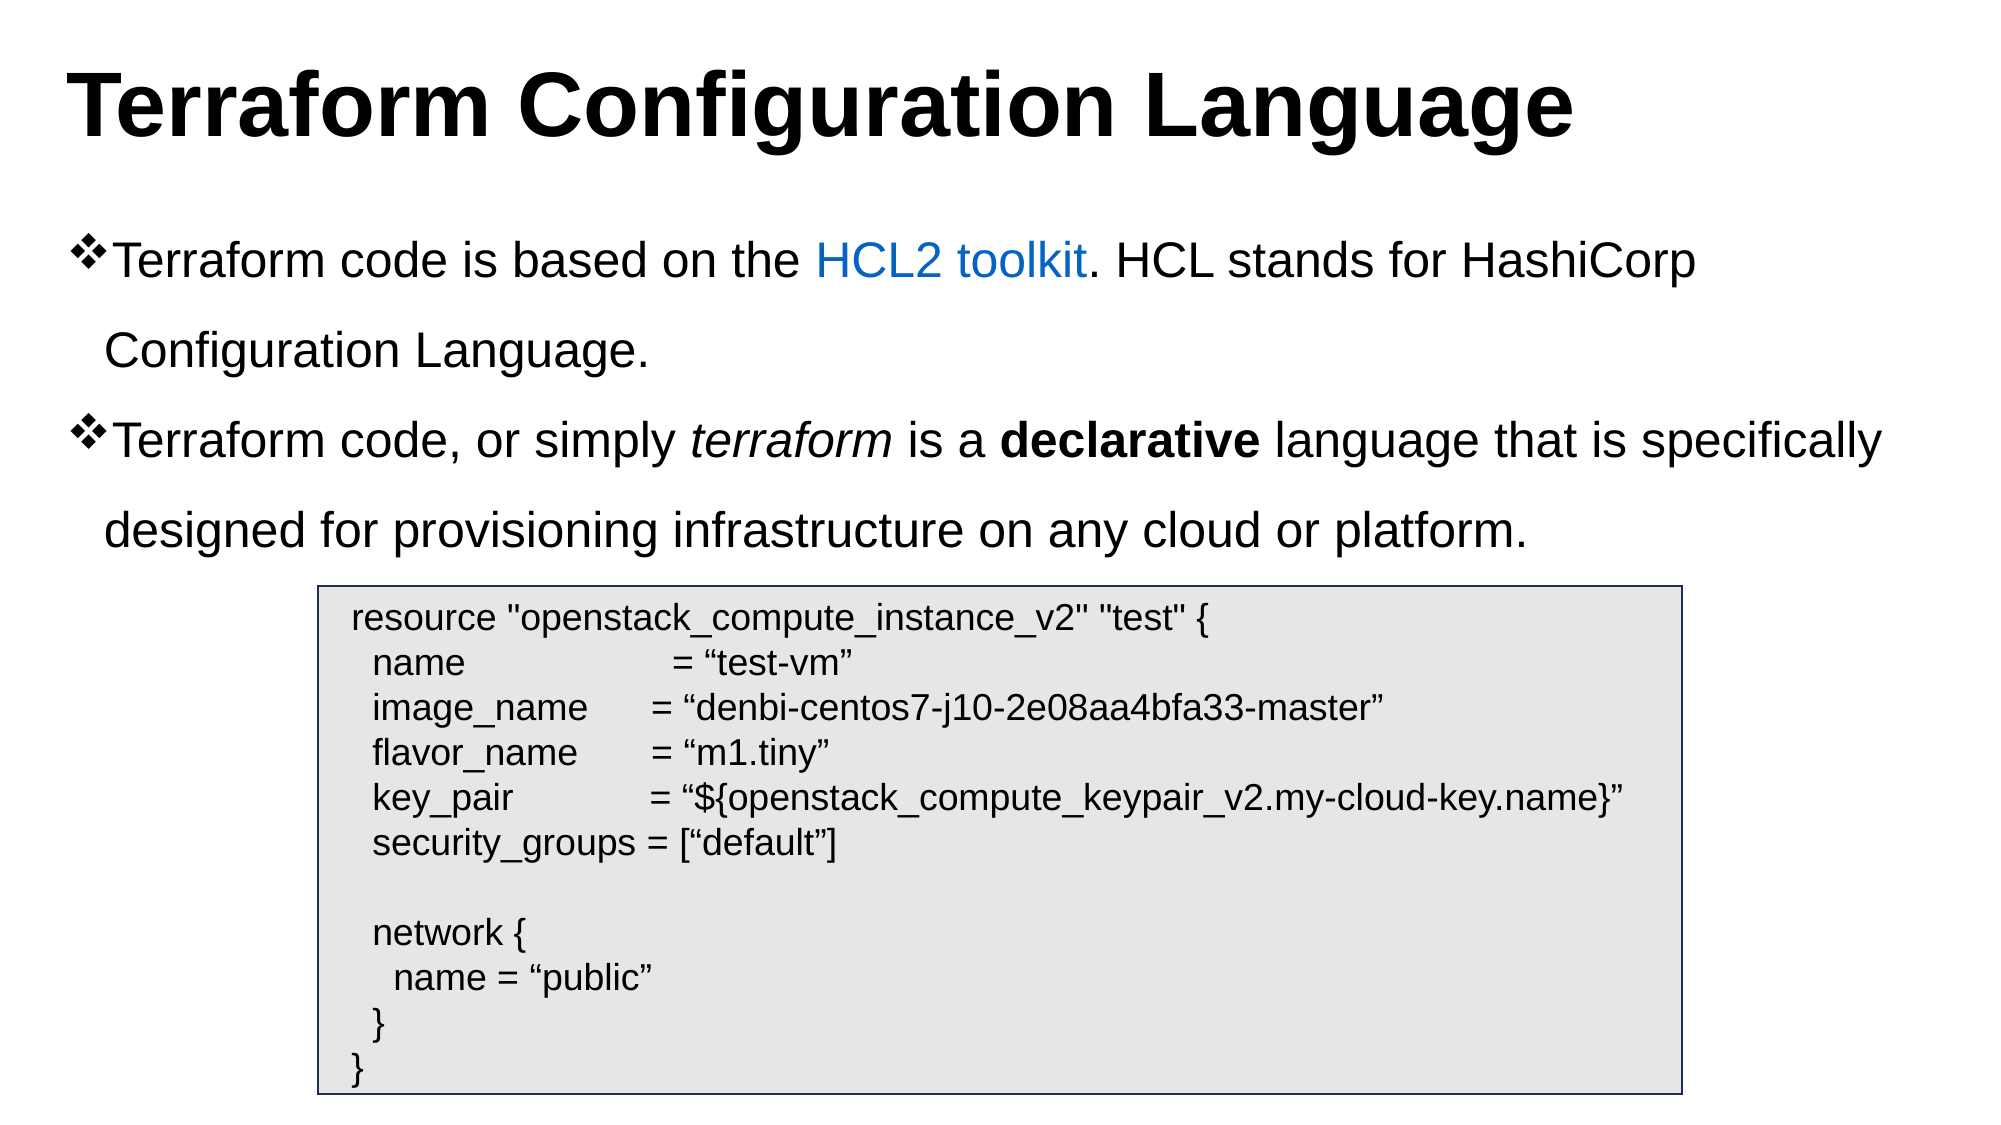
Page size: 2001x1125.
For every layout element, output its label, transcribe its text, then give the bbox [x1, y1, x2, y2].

text_box resource "openstack_compute_instance_v2" "test" { name = “test-vm” image_name = “denbi-centos7-j10-2e08aa4bfa33-master” flavor_name = “m1.tiny” key_pair = “${openstack_compute_keypair_v2.my-cloud-key.name}” security_groups = [“default”] network { name = “public” } } [317, 585, 1683, 1095]
list Terraform code is based on the HCL2 toolkit. HCL stands for HashiCorp Configuration Language. Terraform code, or simply terraform is a declarative language that is specifically designed for provisioning infrastructure on any cloud or platform. [51, 190, 1908, 1054]
title Terraform Configuration Language [51, 30, 1949, 169]
